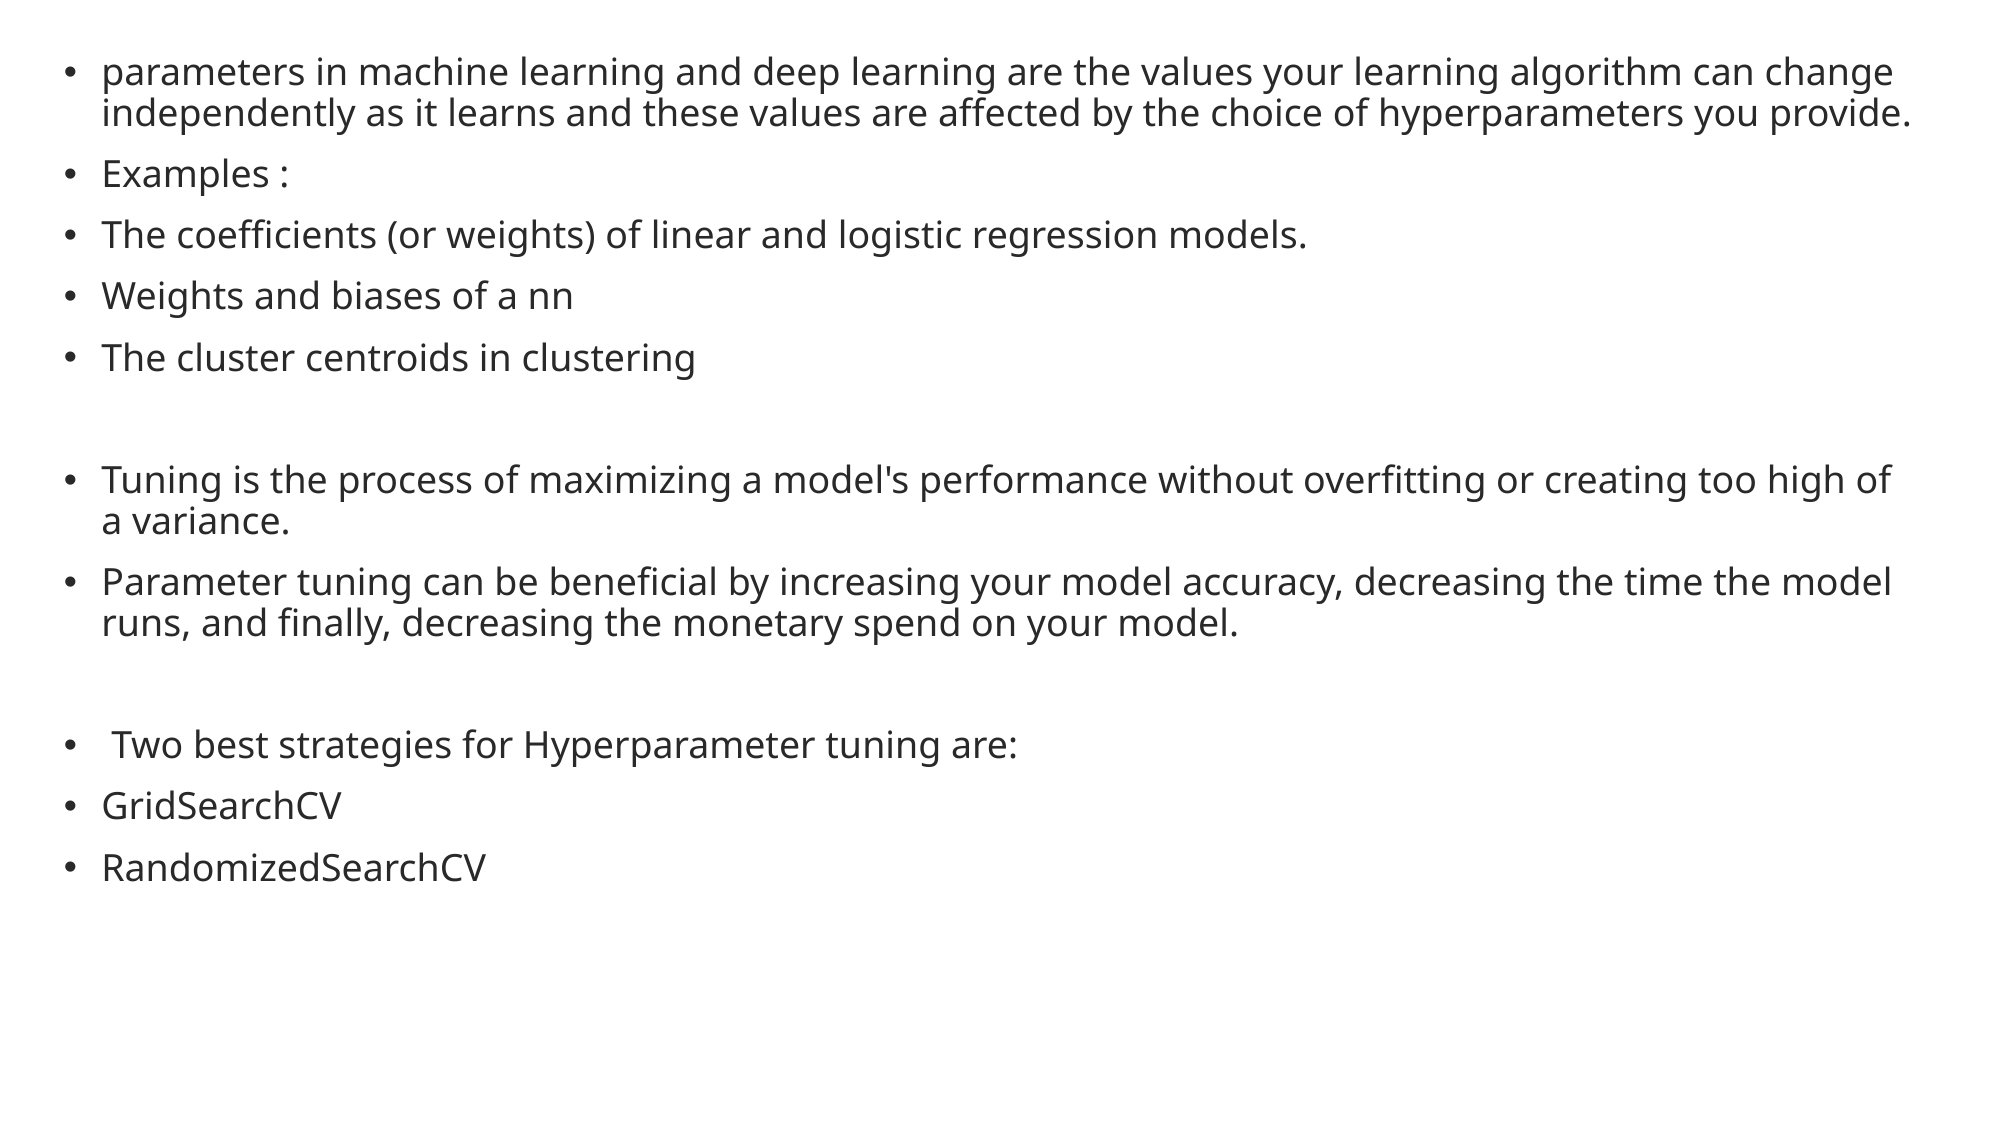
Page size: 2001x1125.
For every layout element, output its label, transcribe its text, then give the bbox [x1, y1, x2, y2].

list parameters in machine learning and deep learning are the values your learning algorithm can change independently as it learns and these values are affected by the choice of hyperparameters you provide. Examples : The coefficients (or weights) of linear and logistic regression models. Weights and biases of a nn The cluster centroids in clustering Tuning is the process of maximizing a model's performance without overfitting or creating too high of a variance. Parameter tuning can be beneficial by increasing your model accuracy, decreasing the time the model runs, and finally, decreasing the monetary spend on your model. Two best strategies for Hyperparameter tuning are: GridSearchCV RandomizedSearchCV [48, 45, 1935, 1014]
